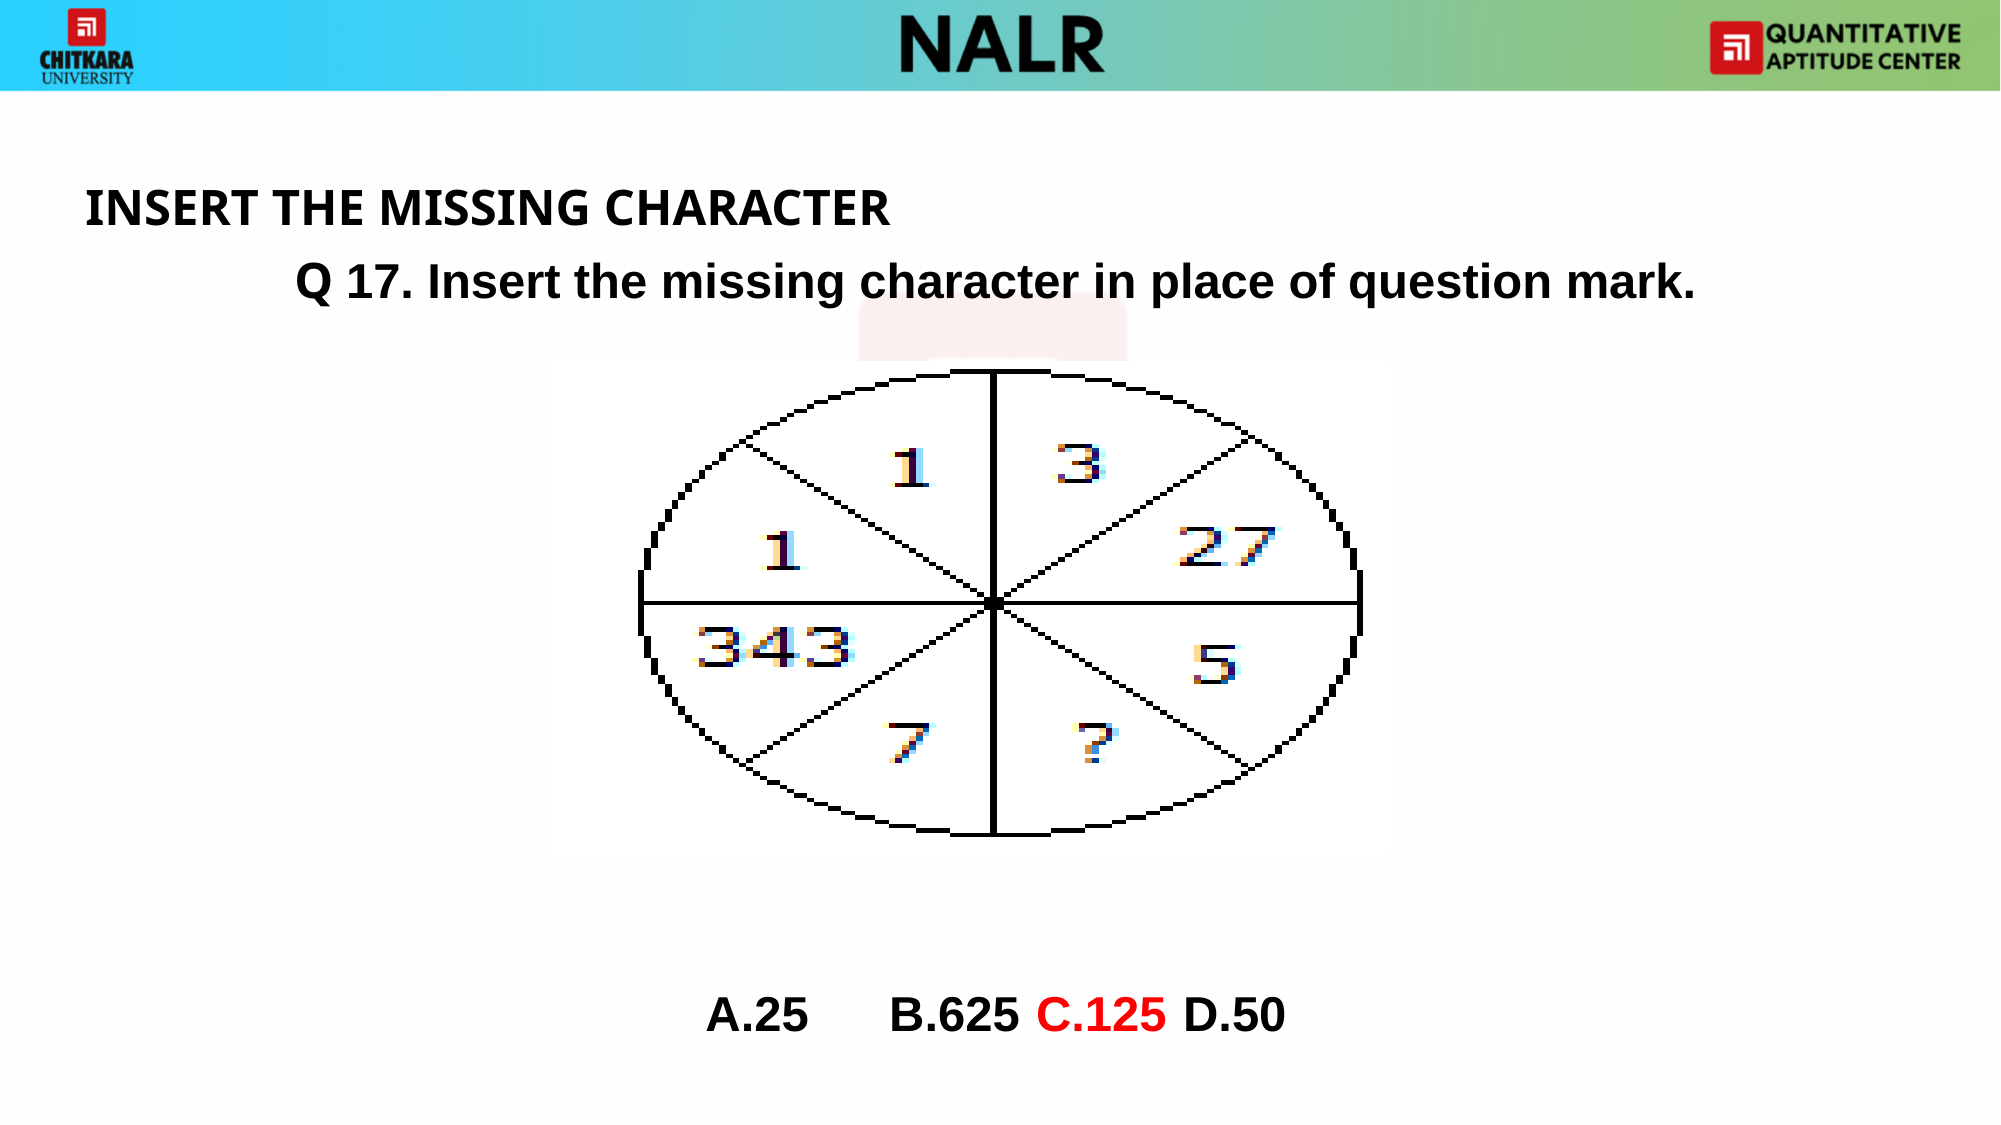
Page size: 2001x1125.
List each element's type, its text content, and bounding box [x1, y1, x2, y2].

picture [0, 0, 2001, 1125]
list INSERT THE MISSING CHARACTER Q 17. Insert the missing character in place of question mark. A.25 B.625 C.125 D.50 [33, 175, 1959, 1053]
